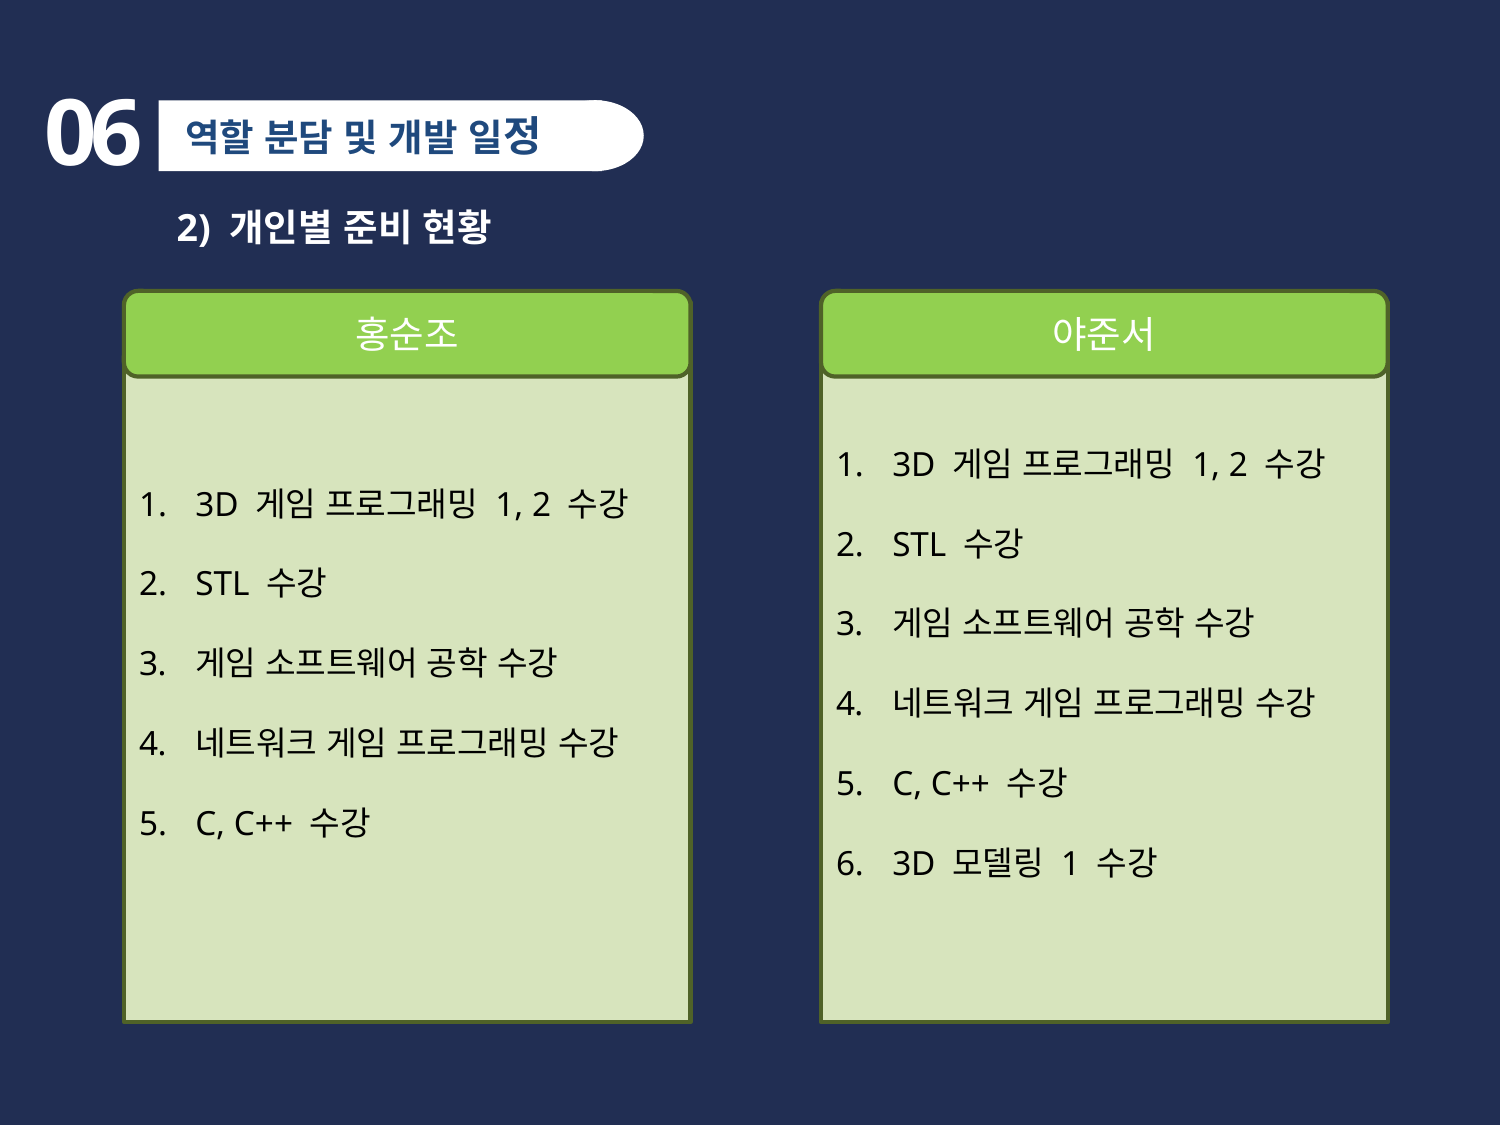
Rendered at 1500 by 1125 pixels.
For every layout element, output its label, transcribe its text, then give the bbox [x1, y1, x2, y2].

text_box 2) 개인별 준비 현황 [161, 196, 518, 257]
text_box 3D 게임 프로그래밍 1, 2 수강 STL 수강 게임 소프트웨어 공학 수강 네트워크 게임 프로그래밍 수강 C, C++ 수강 [122, 367, 693, 1024]
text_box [158, 100, 644, 172]
text_box 야준서 [818, 288, 1390, 379]
text_box 3D 게임 프로그래밍 1, 2 수강 STL 수강 게임 소프트웨어 공학 수강 네트워크 게임 프로그래밍 수강 C, C++ 수강 3D 모델링 1 수강 [819, 368, 1390, 1024]
text_box 06 [29, 66, 195, 191]
text_box 홍순조 [121, 288, 693, 379]
